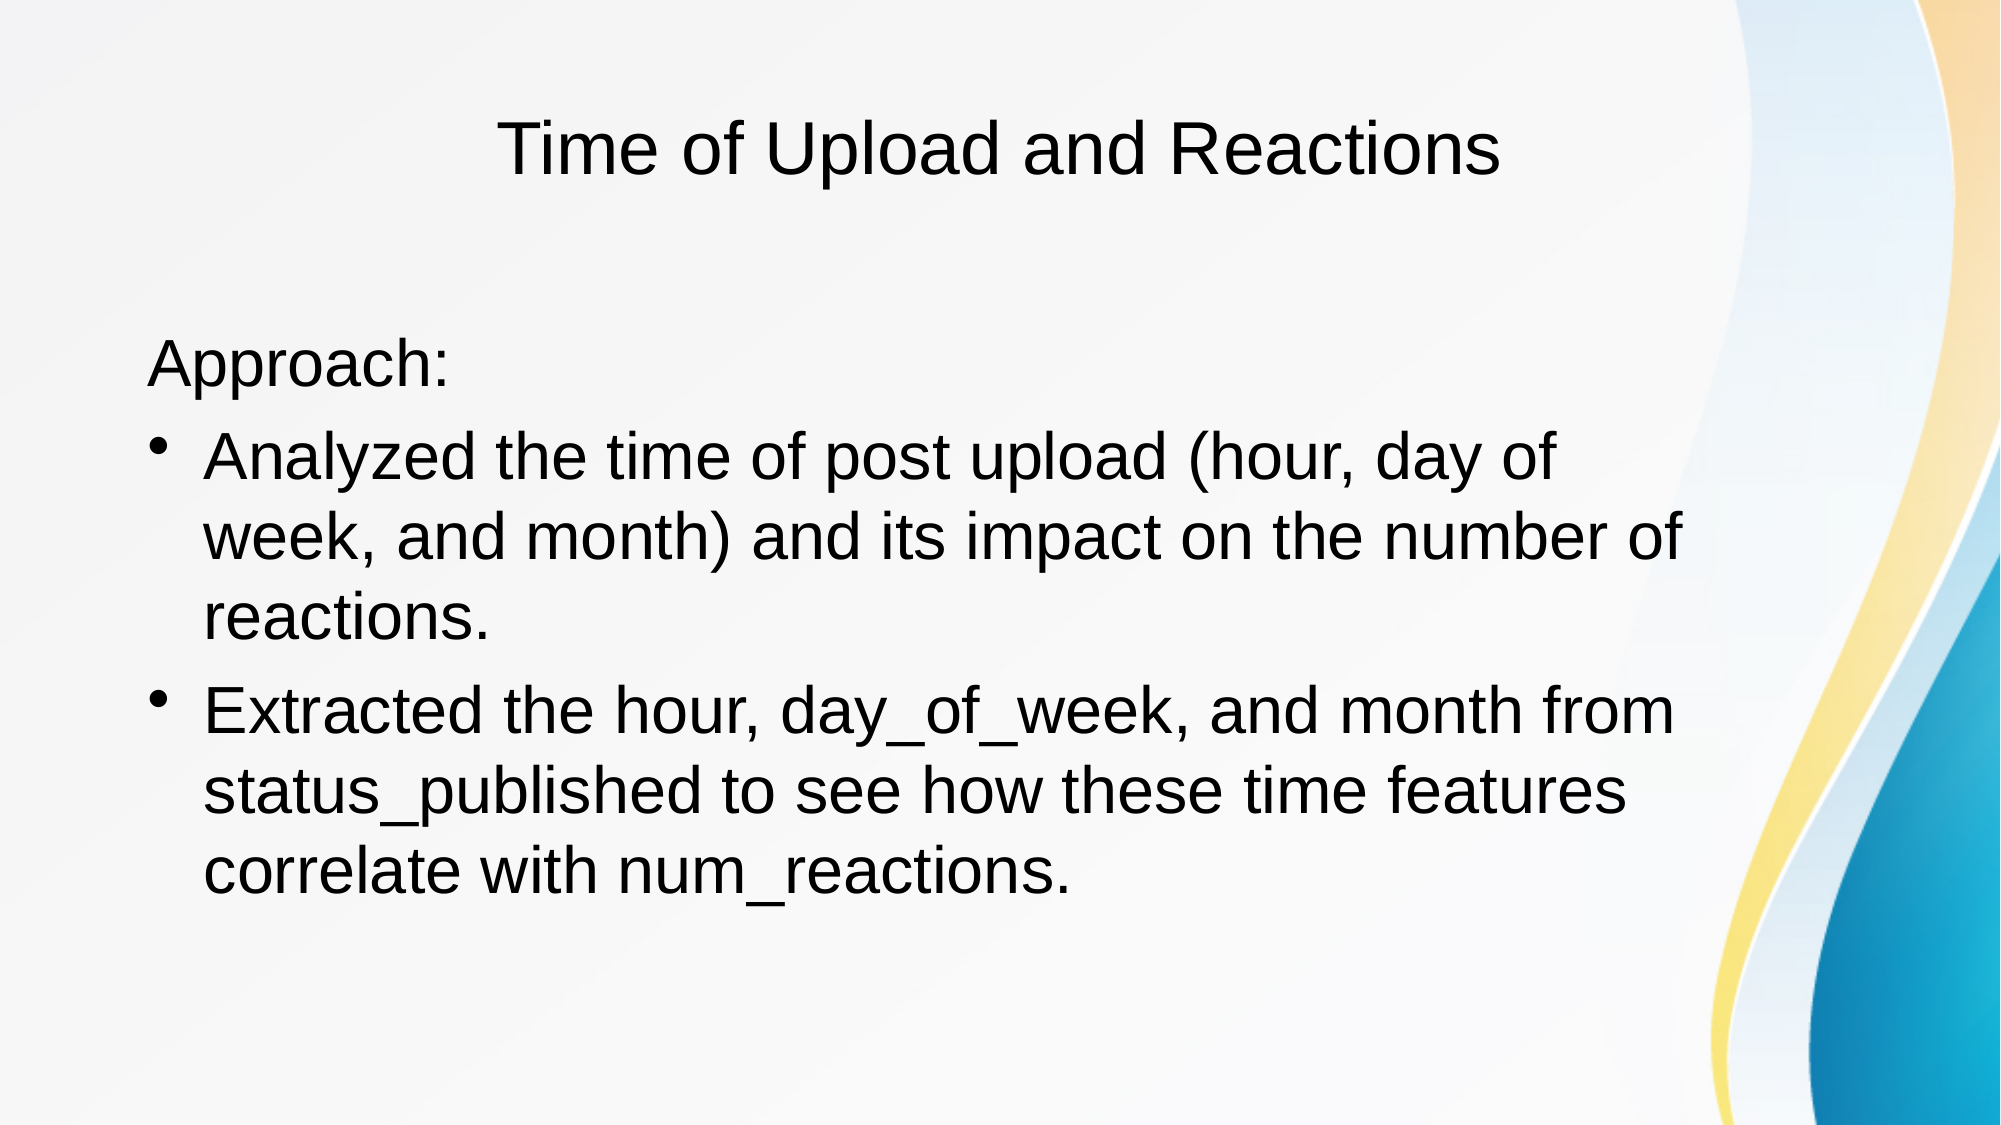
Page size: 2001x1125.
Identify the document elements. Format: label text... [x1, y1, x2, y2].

list Approach: Analyzed the time of post upload (hour, day of week, and month) and its impact on the number of reactions. Extracted the hour, day_of_week, and month from status_published to see how these time features correlate with num_reactions. [132, 312, 1743, 1125]
picture [0, 0, 2001, 1125]
title Time of Upload and Reactions [99, 96, 1901, 193]
